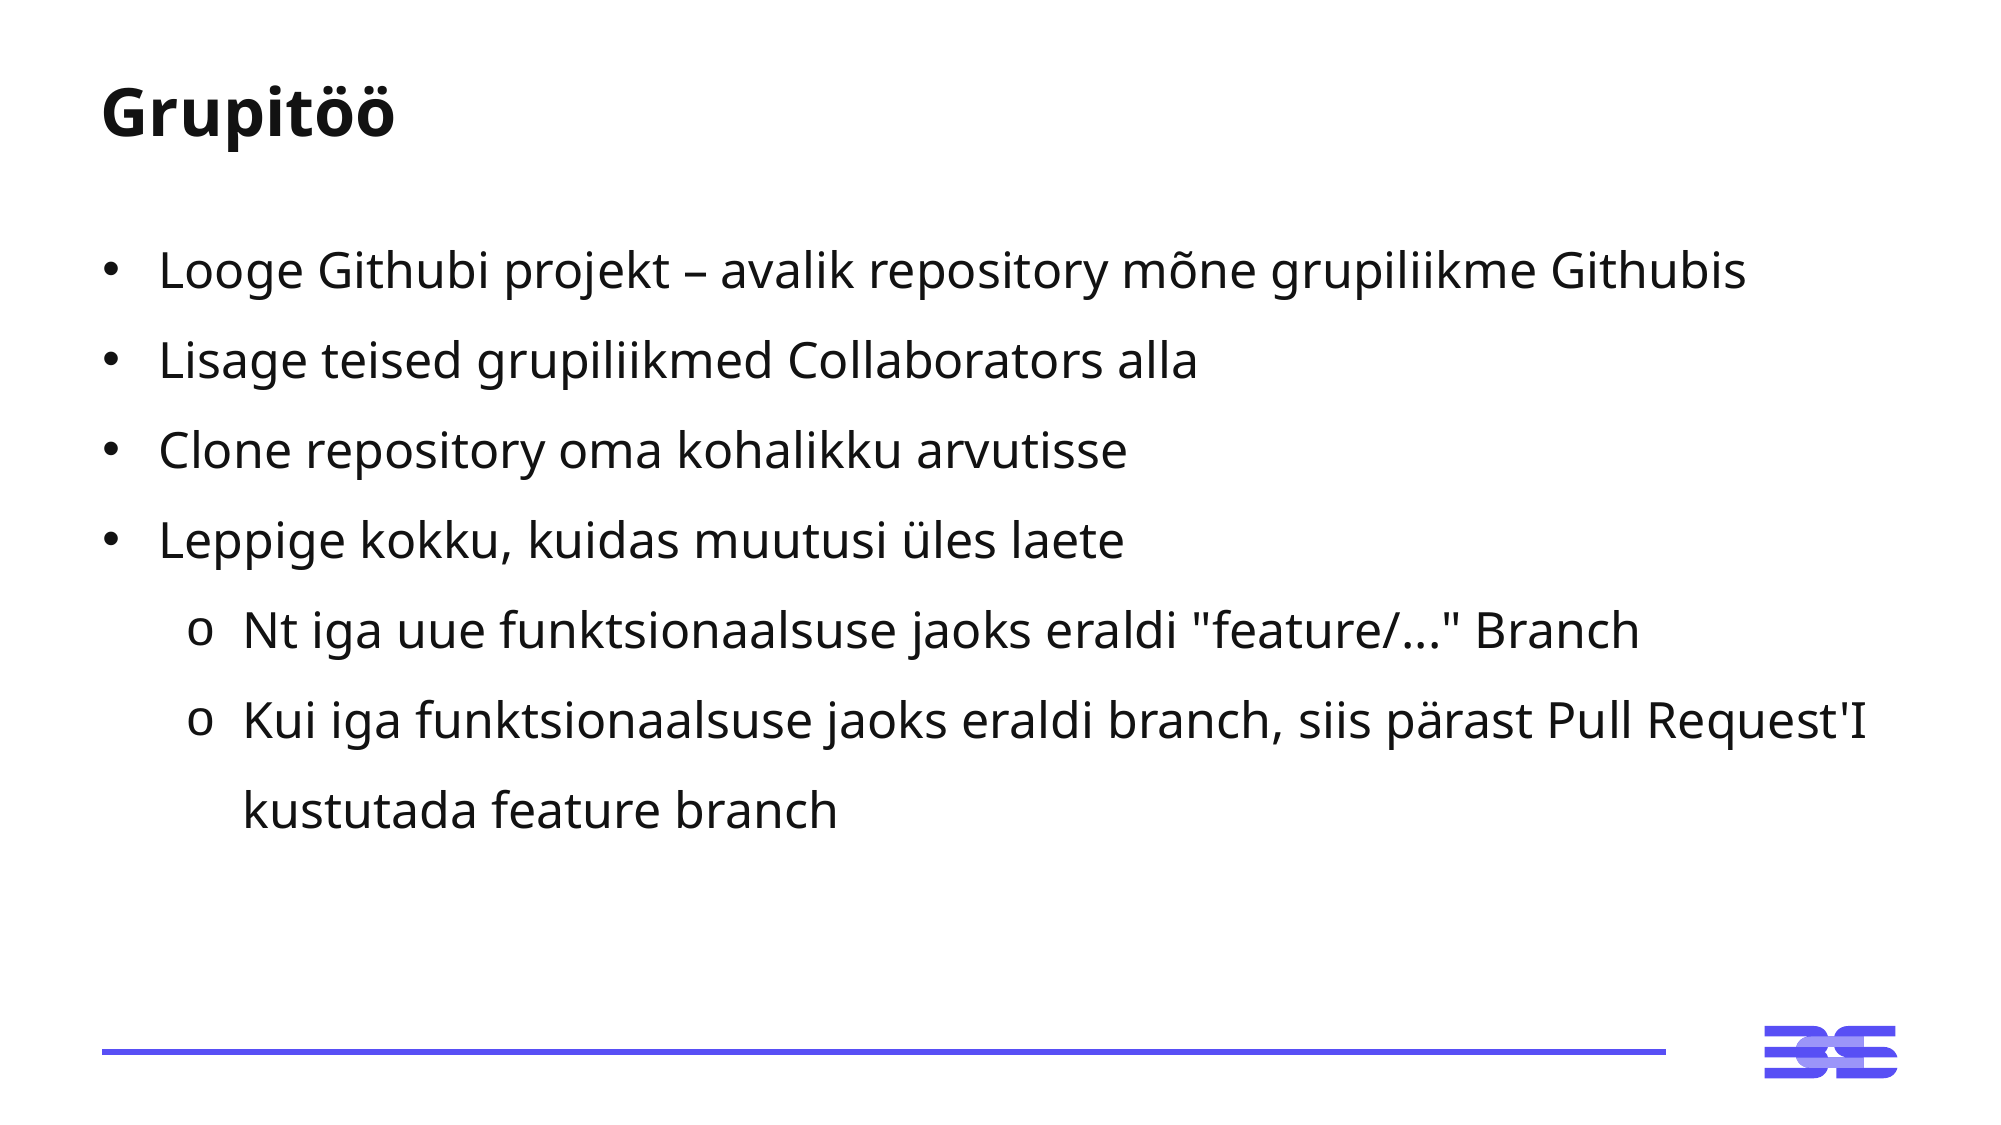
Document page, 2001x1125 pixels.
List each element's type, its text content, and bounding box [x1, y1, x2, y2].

title Grupitöö [100, 78, 1749, 138]
list Looge Githubi projekt – avalik repository mõne grupiliikme Githubis Lisage teised grupiliikmed Collaborators alla Clone repository oma kohalikku arvutisse Leppige kokku, kuidas muutusi üles laete Nt iga uue funktsionaalsuse jaoks eraldi "feature/..." Branch Kui iga funktsionaalsuse jaoks eraldi branch, siis pärast Pull Request'I kustutada feature branch [102, 208, 1898, 941]
